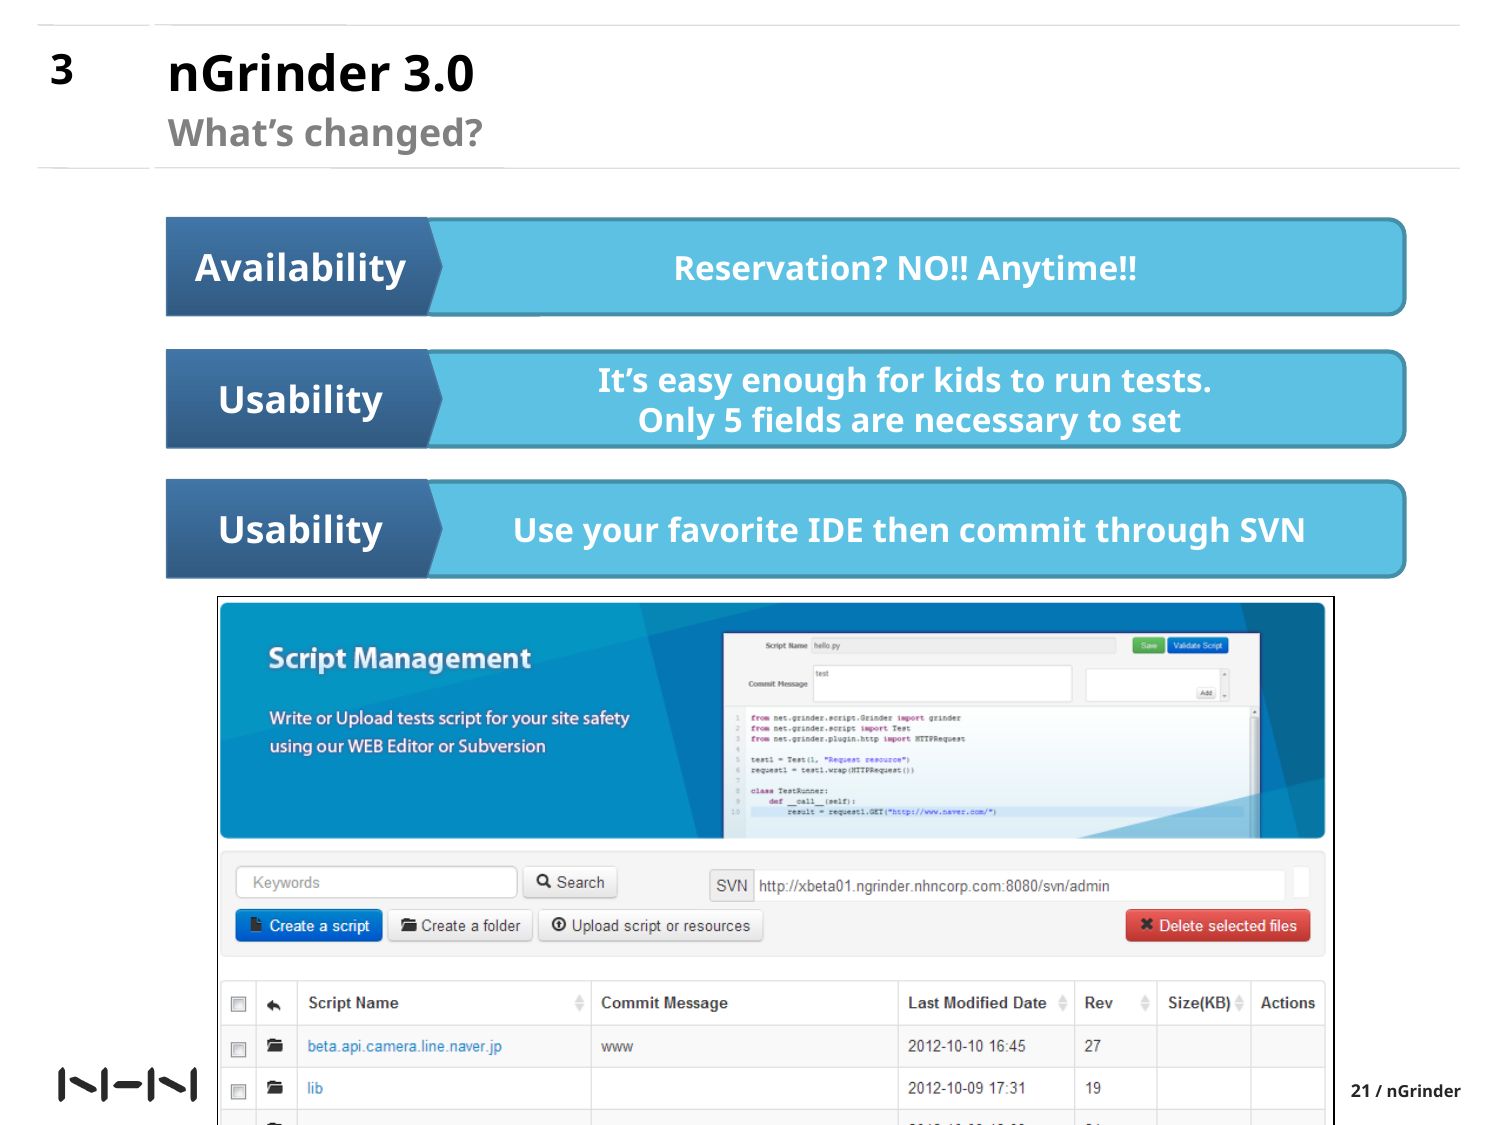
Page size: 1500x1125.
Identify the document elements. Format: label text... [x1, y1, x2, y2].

picture [218, 596, 1334, 1125]
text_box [166, 479, 1405, 579]
list What’s changed? [152, 101, 1306, 161]
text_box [58, 1067, 197, 1102]
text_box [166, 217, 1405, 316]
title nGrinder 3.0 [172, 35, 1425, 108]
list 3 [35, 35, 172, 106]
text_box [166, 349, 1405, 449]
